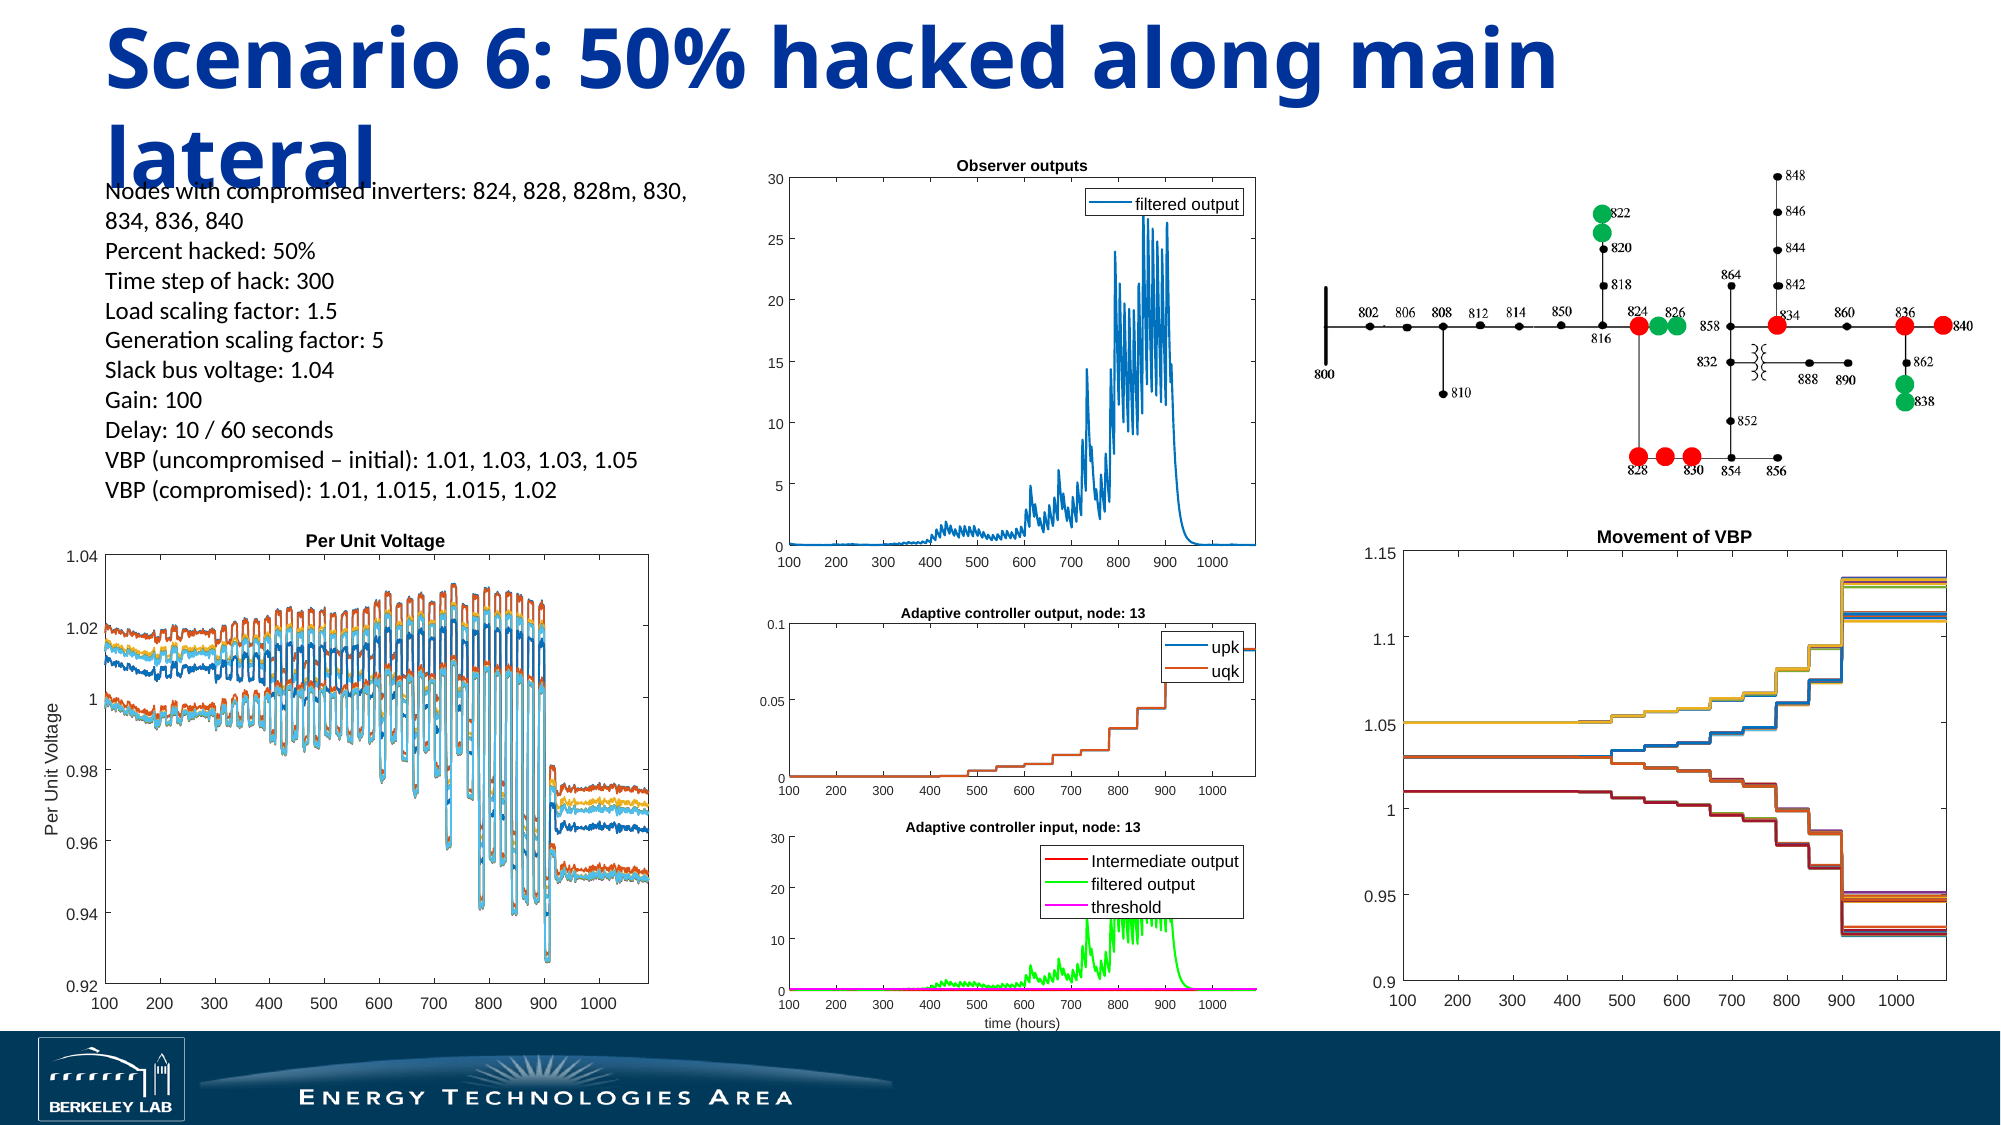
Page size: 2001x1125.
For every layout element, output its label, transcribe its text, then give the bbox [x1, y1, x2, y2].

text_box Nodes with compromised inverters: 824, 828, 828m, 830, 834, 836, 840 Percent hacked: 50% Time step of hack: 300 Load scaling factor: 1.5 Generation scaling factor: 5 Slack bus voltage: 1.04 Gain: 100 Delay: 10 / 60 seconds VBP (uncompromised – initial): 1.01, 1.03, 1.03, 1.05 VBP (compromised): 1.01, 1.015, 1.015, 1.02 [90, 166, 705, 512]
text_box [1314, 166, 1974, 483]
picture [0, 143, 2001, 1125]
text_box Scenario 6: 50% hacked along main lateral [90, 0, 1823, 166]
